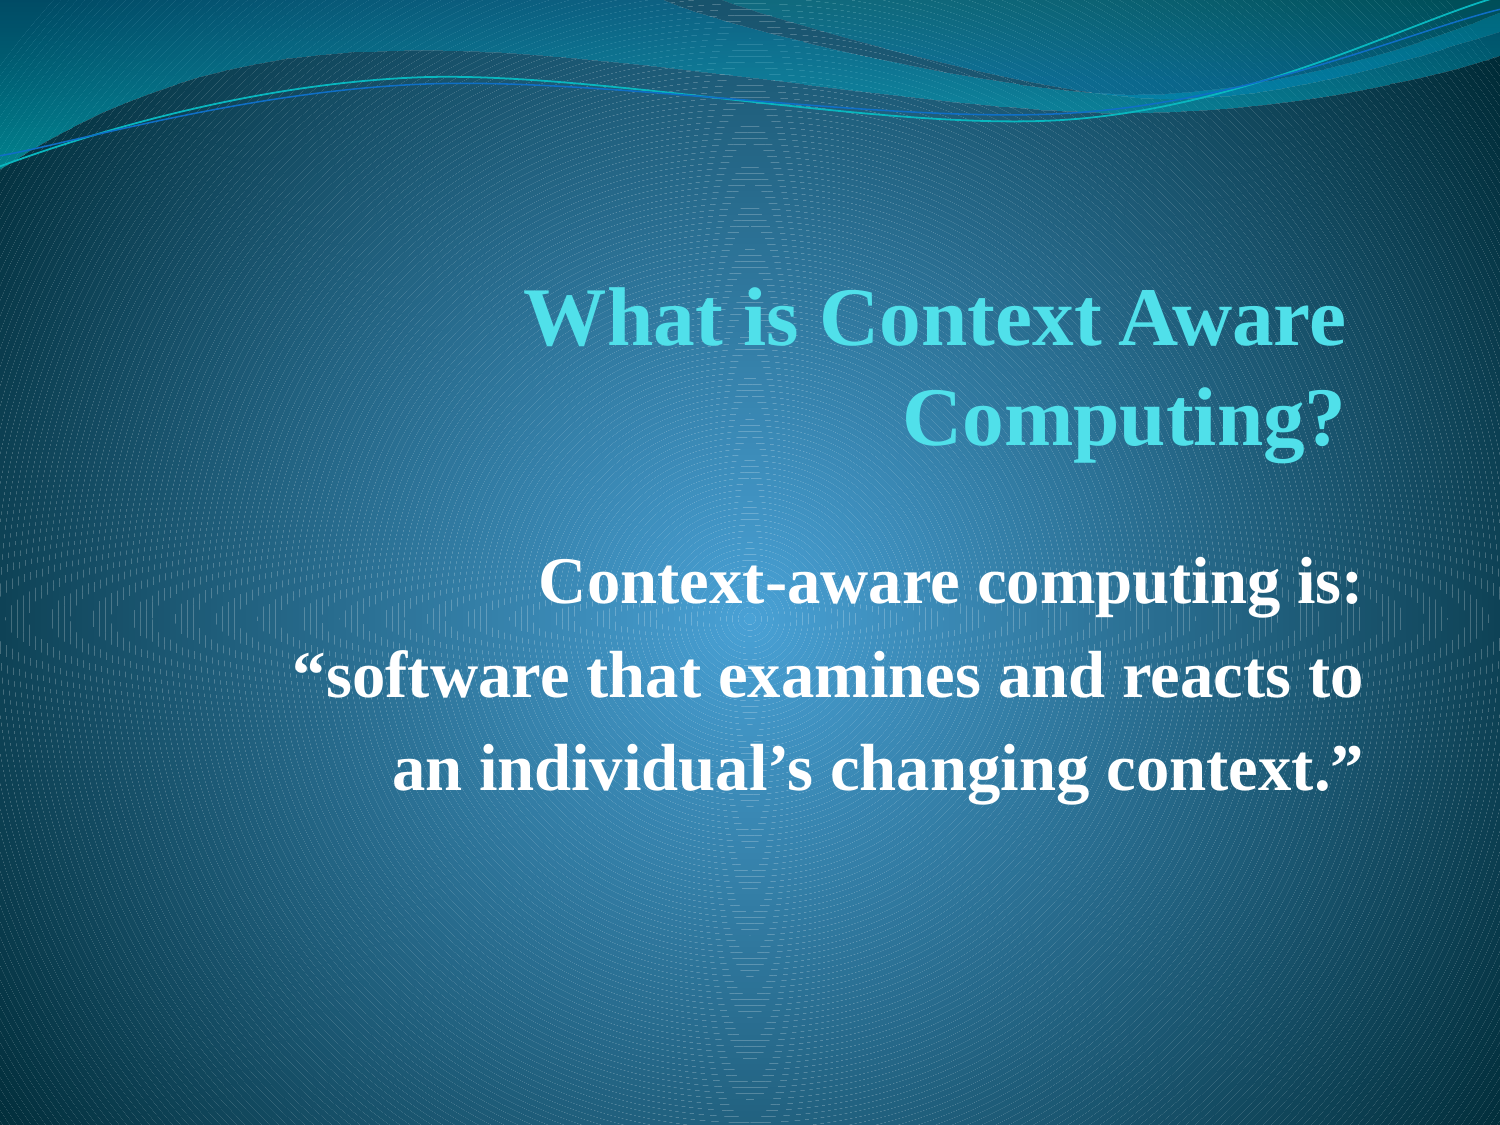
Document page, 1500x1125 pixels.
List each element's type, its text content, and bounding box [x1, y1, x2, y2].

subtitle Context-aware computing is: “software that examines and reacts to an individual’s changing context.” [87, 529, 1376, 818]
title What is Context Aware Computing? [99, 62, 1350, 463]
